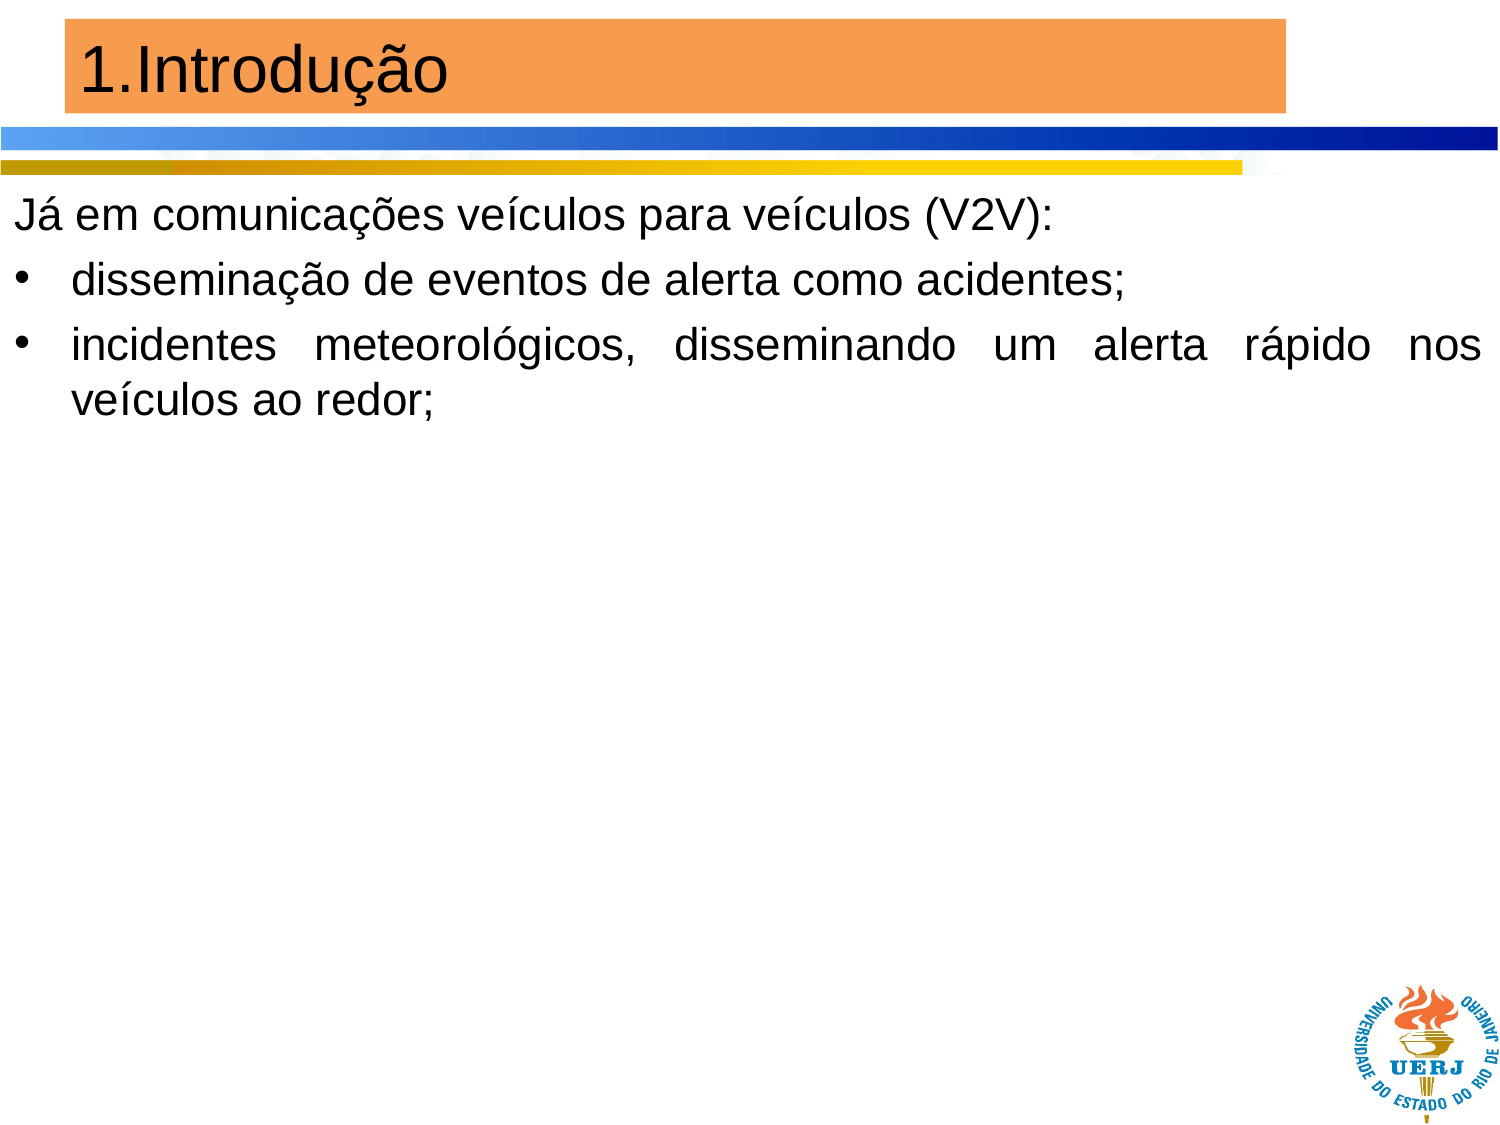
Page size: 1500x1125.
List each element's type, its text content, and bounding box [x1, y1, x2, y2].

picture [1354, 982, 1499, 1125]
text_box Já em comunicações veículos para veículos (V2V): disseminação de eventos de alerta como acidentes; incidentes meteorológicos, disseminando um alerta rápido nos veículos ao redor; [0, 177, 1499, 1125]
picture [0, 125, 1500, 175]
text_box 1.Introdução [64, 18, 1287, 114]
